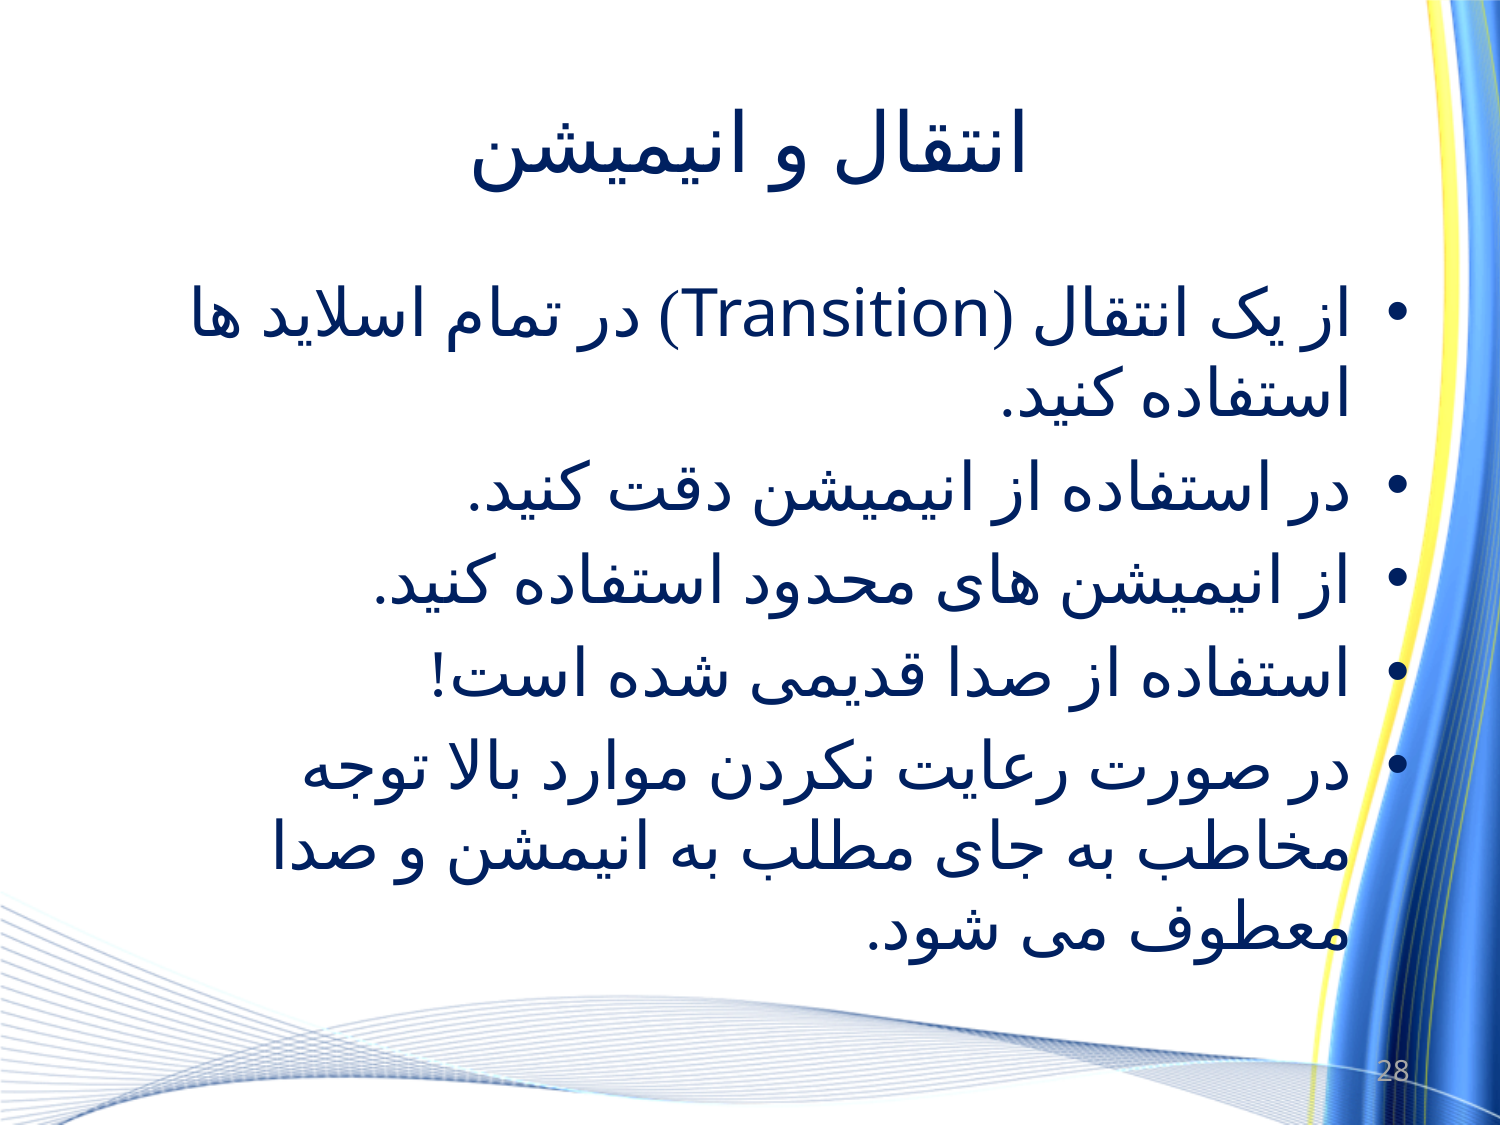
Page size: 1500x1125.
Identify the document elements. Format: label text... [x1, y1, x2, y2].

picture [0, 0, 1500, 1125]
slide_number 28 [1074, 1042, 1425, 1103]
title انتقال و انیمیشن [75, 45, 1425, 233]
list از یک انتقال (Transition) در تمام اسلاید ها استفاده کنید. در استفاده از انیمیشن دقت کنید. از انیمیشن های محدود استفاده کنید. استفاده از صدا قدیمی شده است! در صورت رعایت نکردن موارد بالا توجه مخاطب به جای مطلب به انیمشن و صدا معطوف می شود. [75, 262, 1425, 1005]
